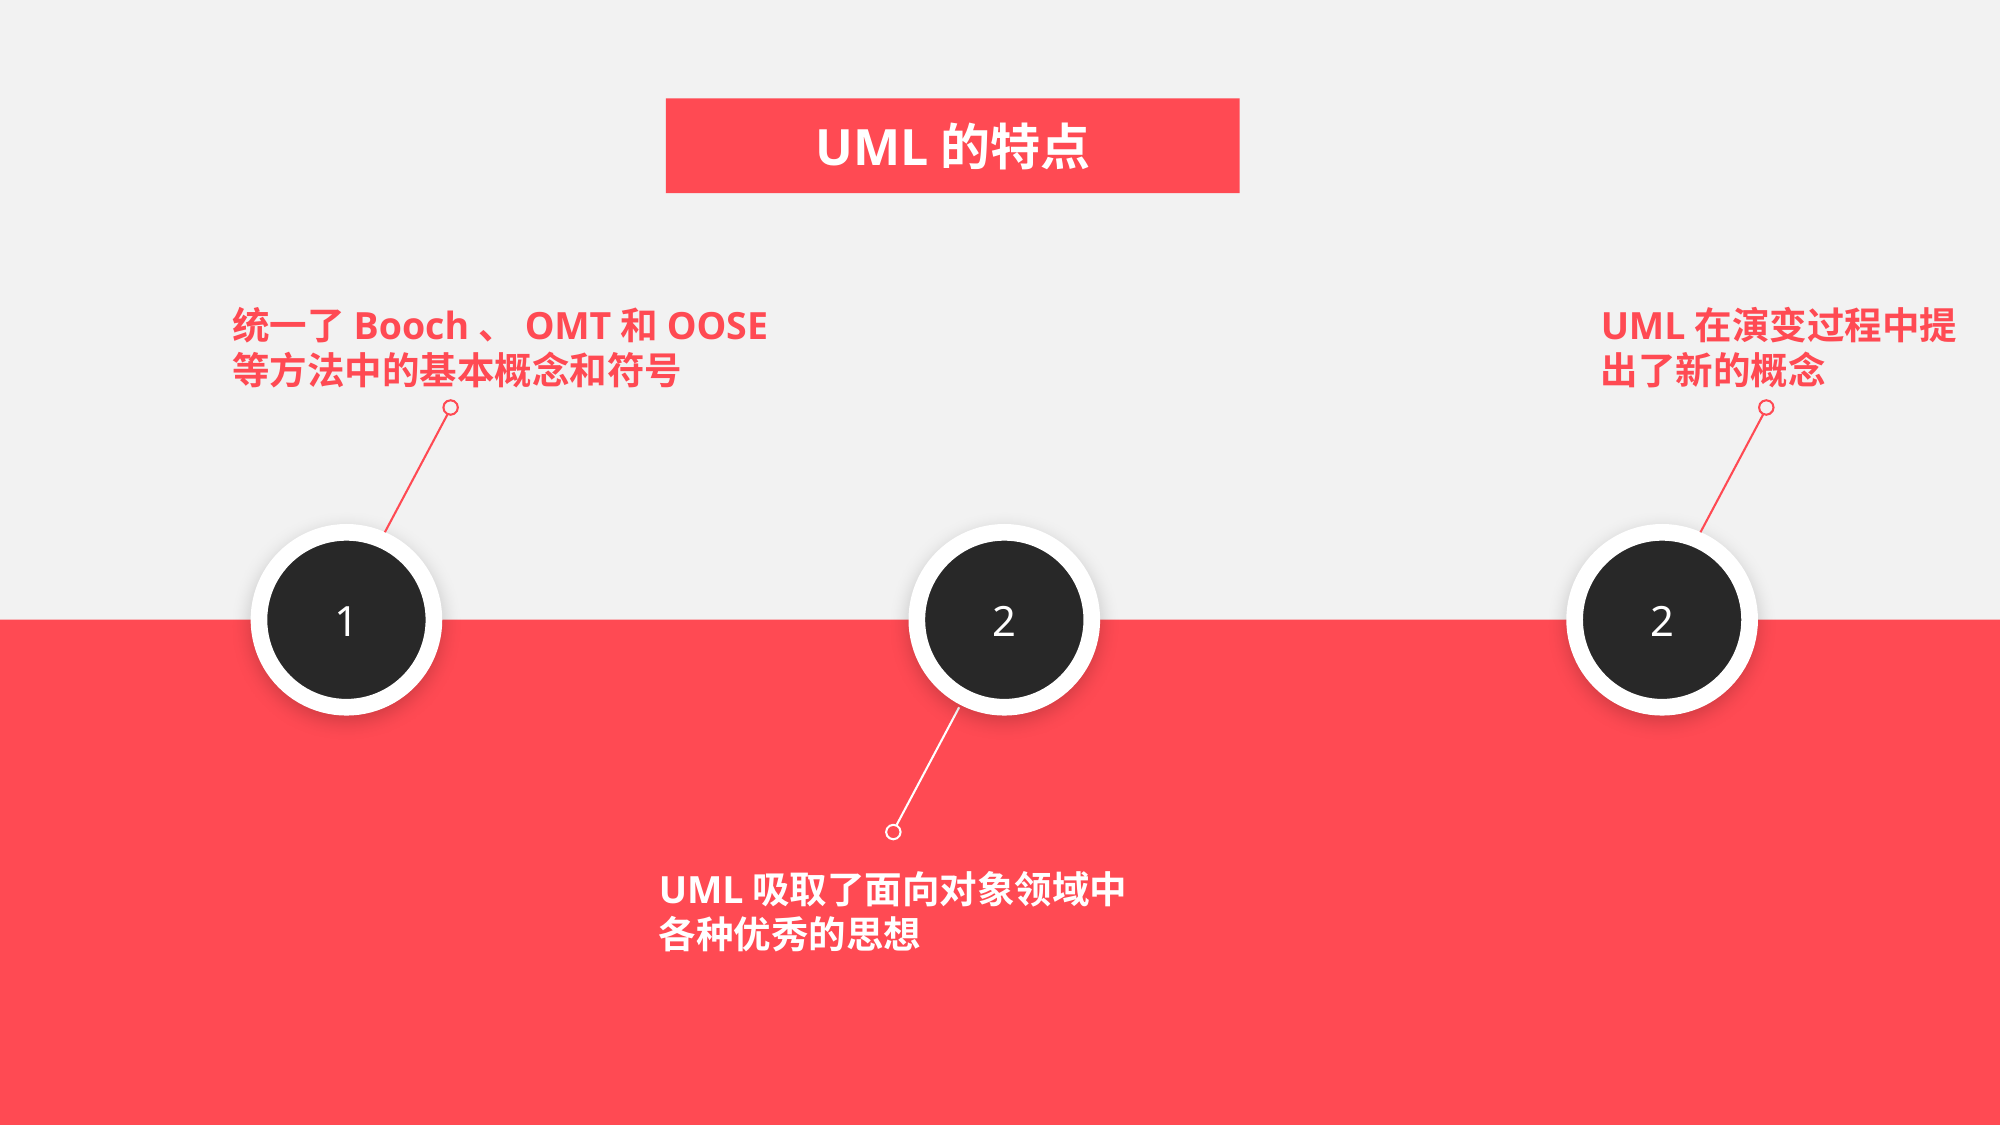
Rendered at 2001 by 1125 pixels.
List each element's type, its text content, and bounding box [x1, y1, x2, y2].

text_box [1700, 400, 1774, 533]
text_box 统一了Booch、OMT和OOSE 等方法中的基本概念和符号 [217, 294, 784, 400]
text_box UML吸取了面向对象领域中 各种优秀的思想 [644, 858, 1143, 964]
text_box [258, 532, 434, 708]
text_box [1574, 532, 1750, 708]
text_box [384, 400, 458, 533]
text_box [886, 707, 960, 840]
text_box UML在演变过程中提 出了新的概念 [1586, 294, 1972, 400]
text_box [916, 532, 1092, 708]
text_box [665, 98, 1240, 194]
text_box [0, 619, 2000, 1125]
